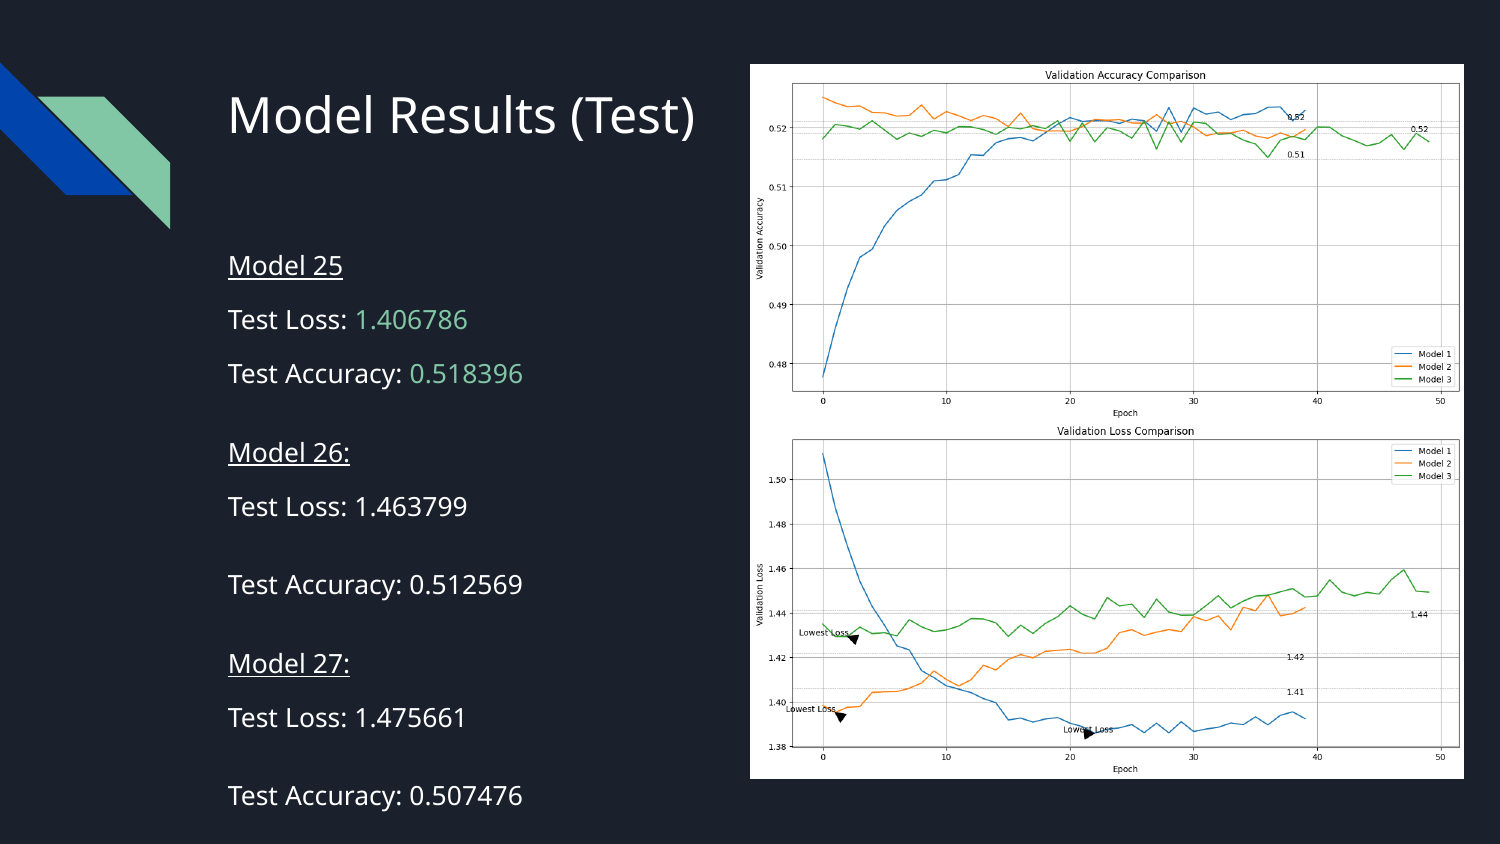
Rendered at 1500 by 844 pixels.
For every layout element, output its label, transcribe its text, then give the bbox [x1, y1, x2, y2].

picture [749, 64, 1464, 779]
title Model Results (Test) [212, 64, 748, 214]
list Model 25 Test Loss: 1.406786 Test Accuracy: 0.518396 Model 26: Test Loss: 1.463799 Test Accuracy: 0.512569 Model 27: Test Loss: 1.475661 Test Accuracy: 0.507476 [212, 214, 765, 830]
